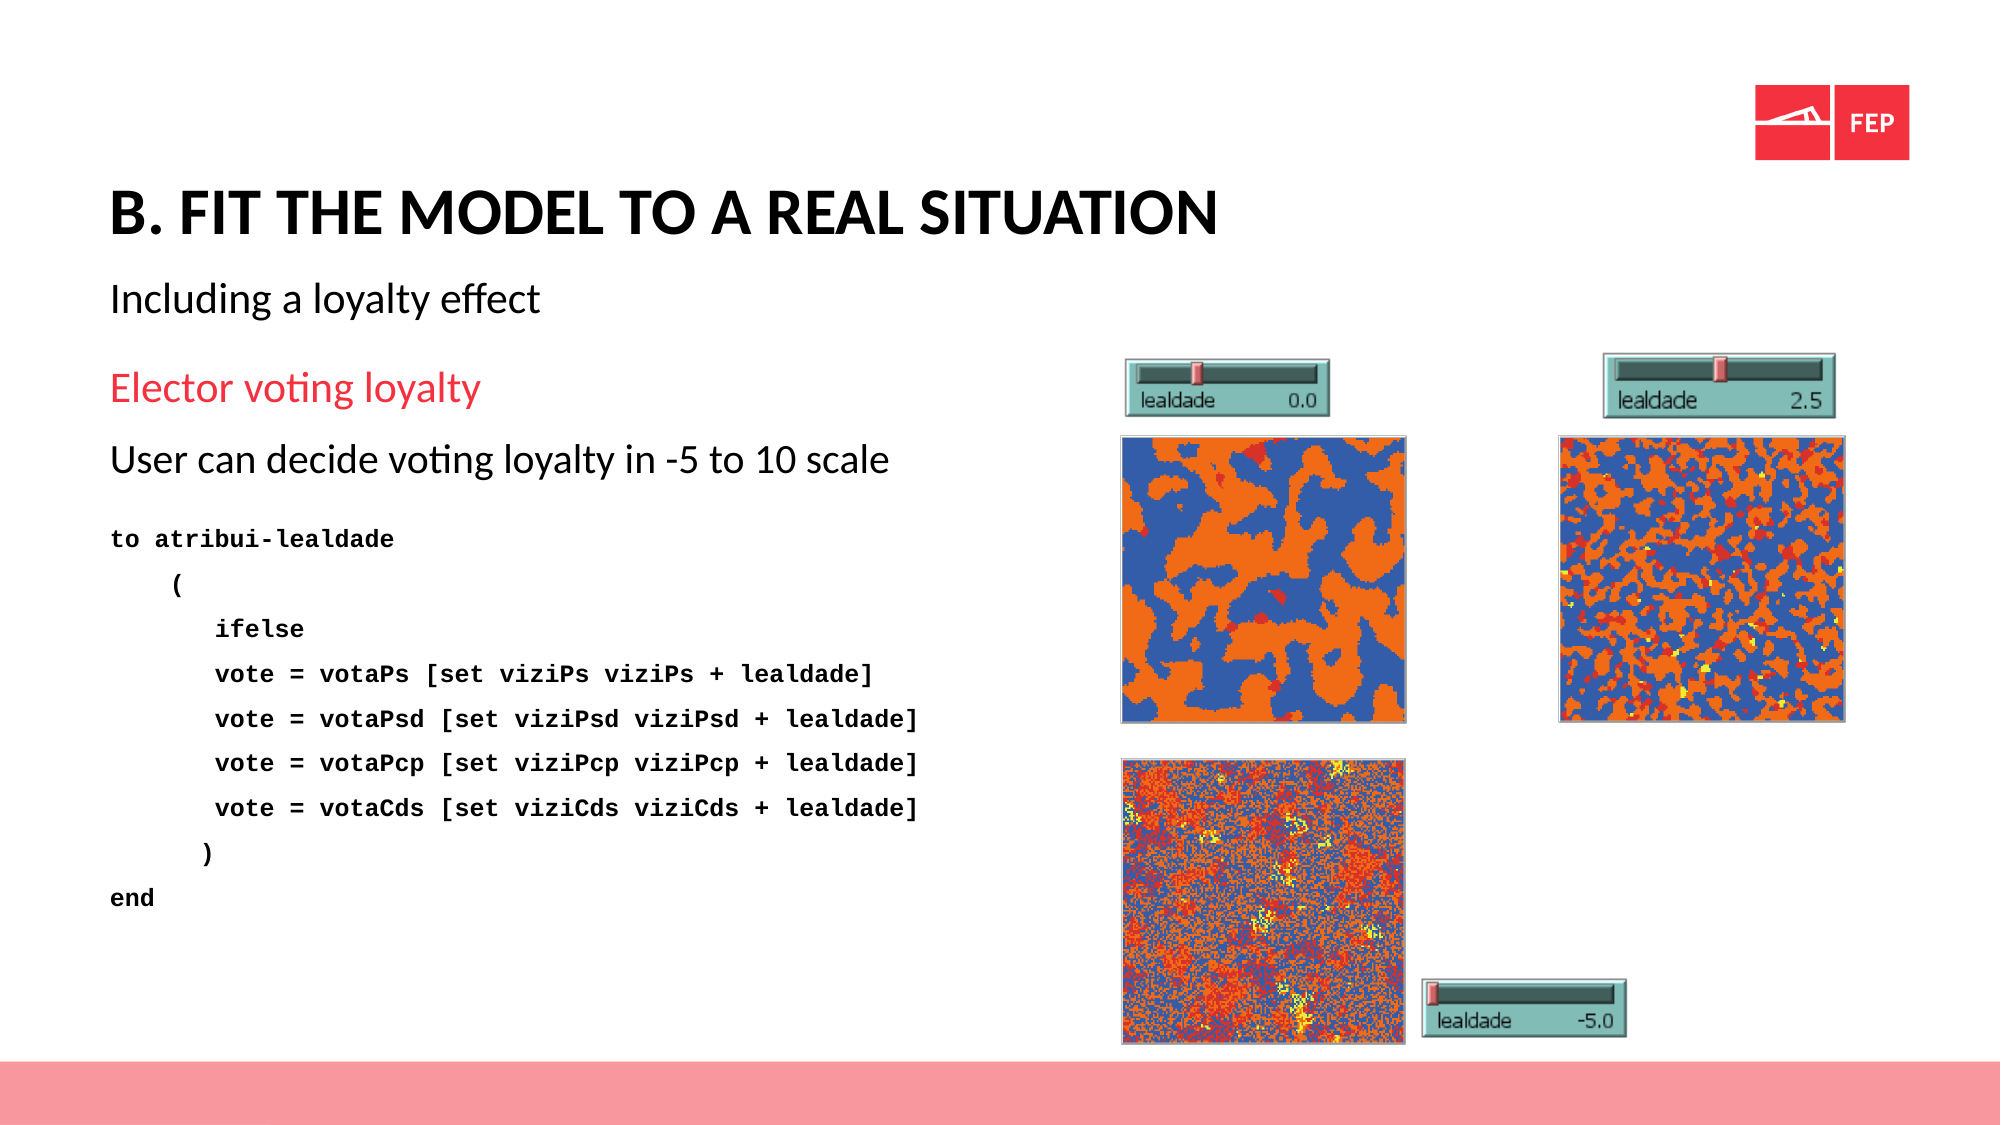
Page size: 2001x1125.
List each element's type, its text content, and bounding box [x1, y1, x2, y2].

picture [0, 0, 2000, 1125]
list Including a loyalty effect [94, 267, 1905, 338]
list User can decide voting loyalty in -5 to 10 scale to atribui-lealdade ( ifelse vote = votaPs [set viziPs viziPs + lealdade] vote = votaPsd [set viziPsd viziPsd + lealdade] vote = votaPcp [set viziPcp viziPcp + lealdade] vote = votaCds [set viziCds viziCds + lealdade] ) end [94, 430, 1000, 956]
list Elector voting loyalty [94, 357, 829, 427]
title B. Fit the model to a real situation [94, 169, 1905, 260]
